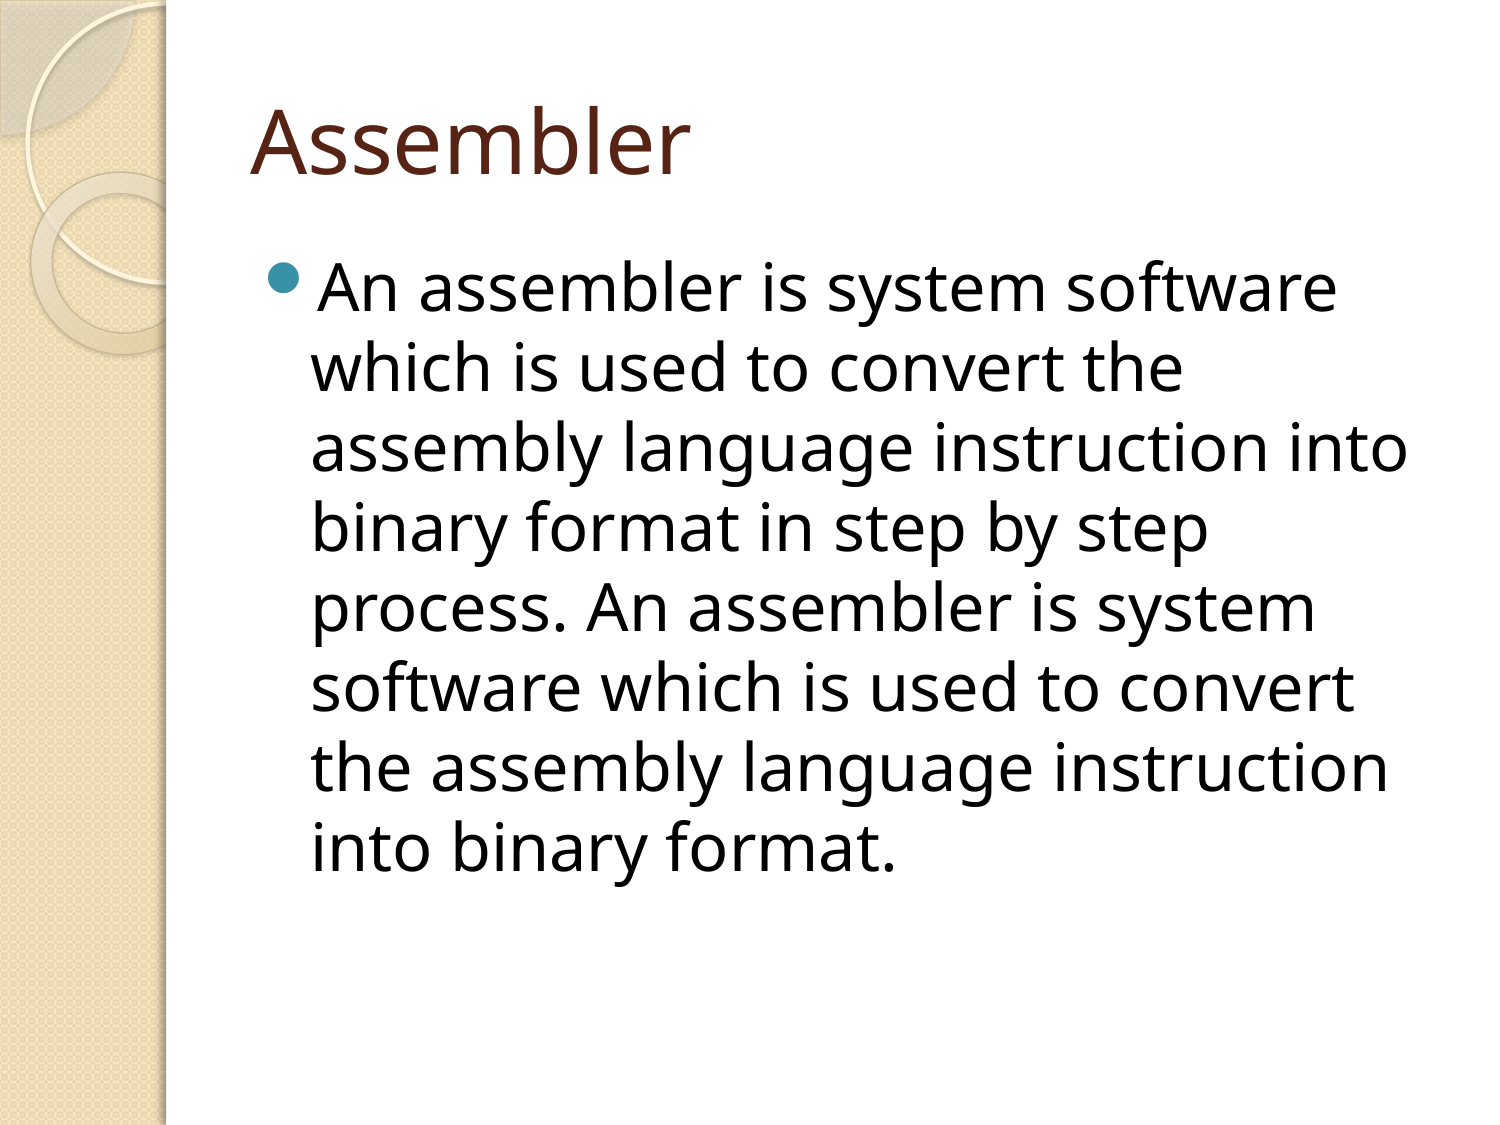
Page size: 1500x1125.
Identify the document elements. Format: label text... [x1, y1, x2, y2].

title Assembler [235, 45, 1466, 233]
list An assembler is system software which is used to convert the assembly language instruction into binary format in step by step process. An assembler is system software which is used to convert the assembly language instruction into binary format. [235, 237, 1466, 1025]
